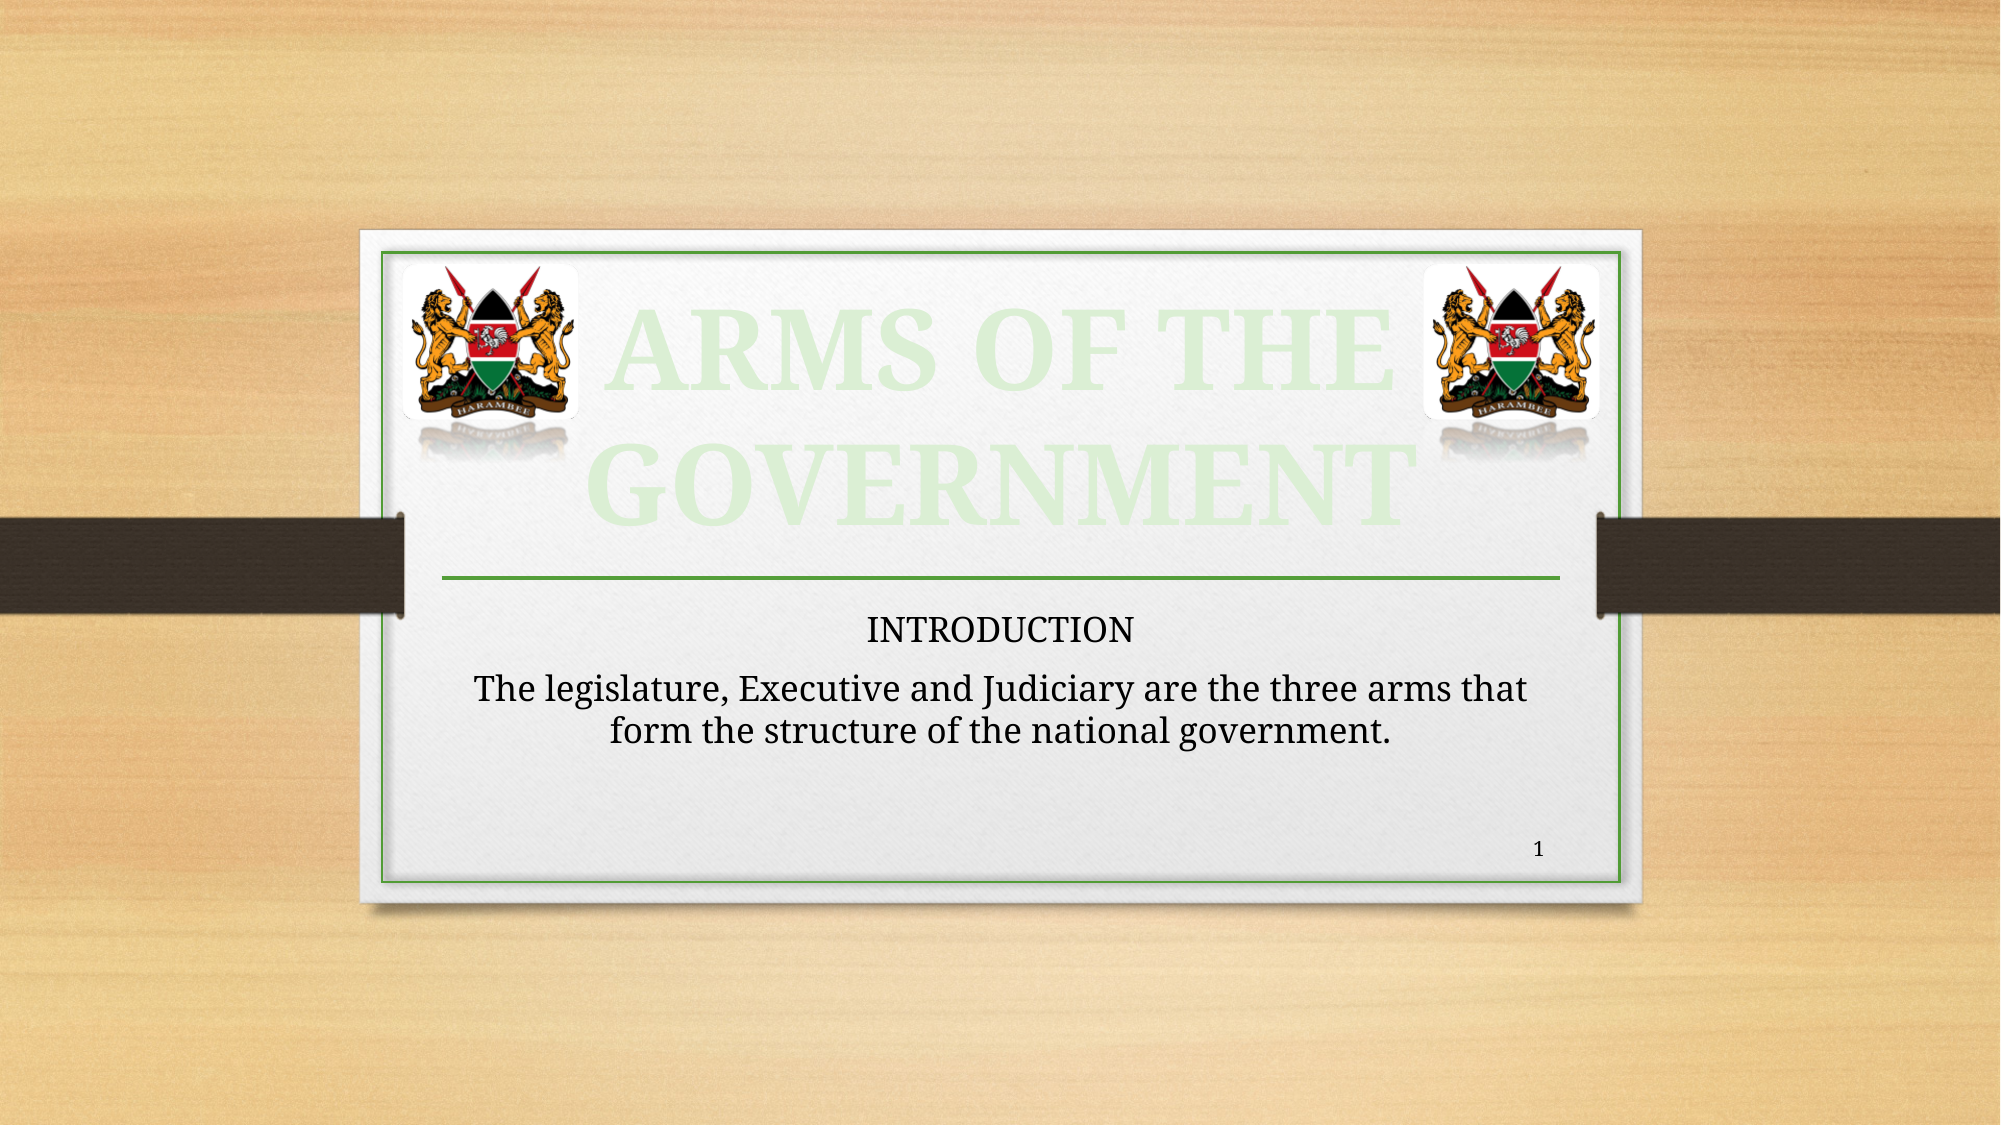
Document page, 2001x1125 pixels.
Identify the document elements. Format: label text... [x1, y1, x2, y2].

title ARMS OF THE GOVERNMENT [591, 306, 1416, 556]
picture [0, 0, 2001, 1125]
slide_number 1 [1469, 826, 1560, 873]
subtitle INTRODUCTION The legislature, Executive and Judiciary are the three arms that form the structure of the national government. [441, 600, 1560, 817]
